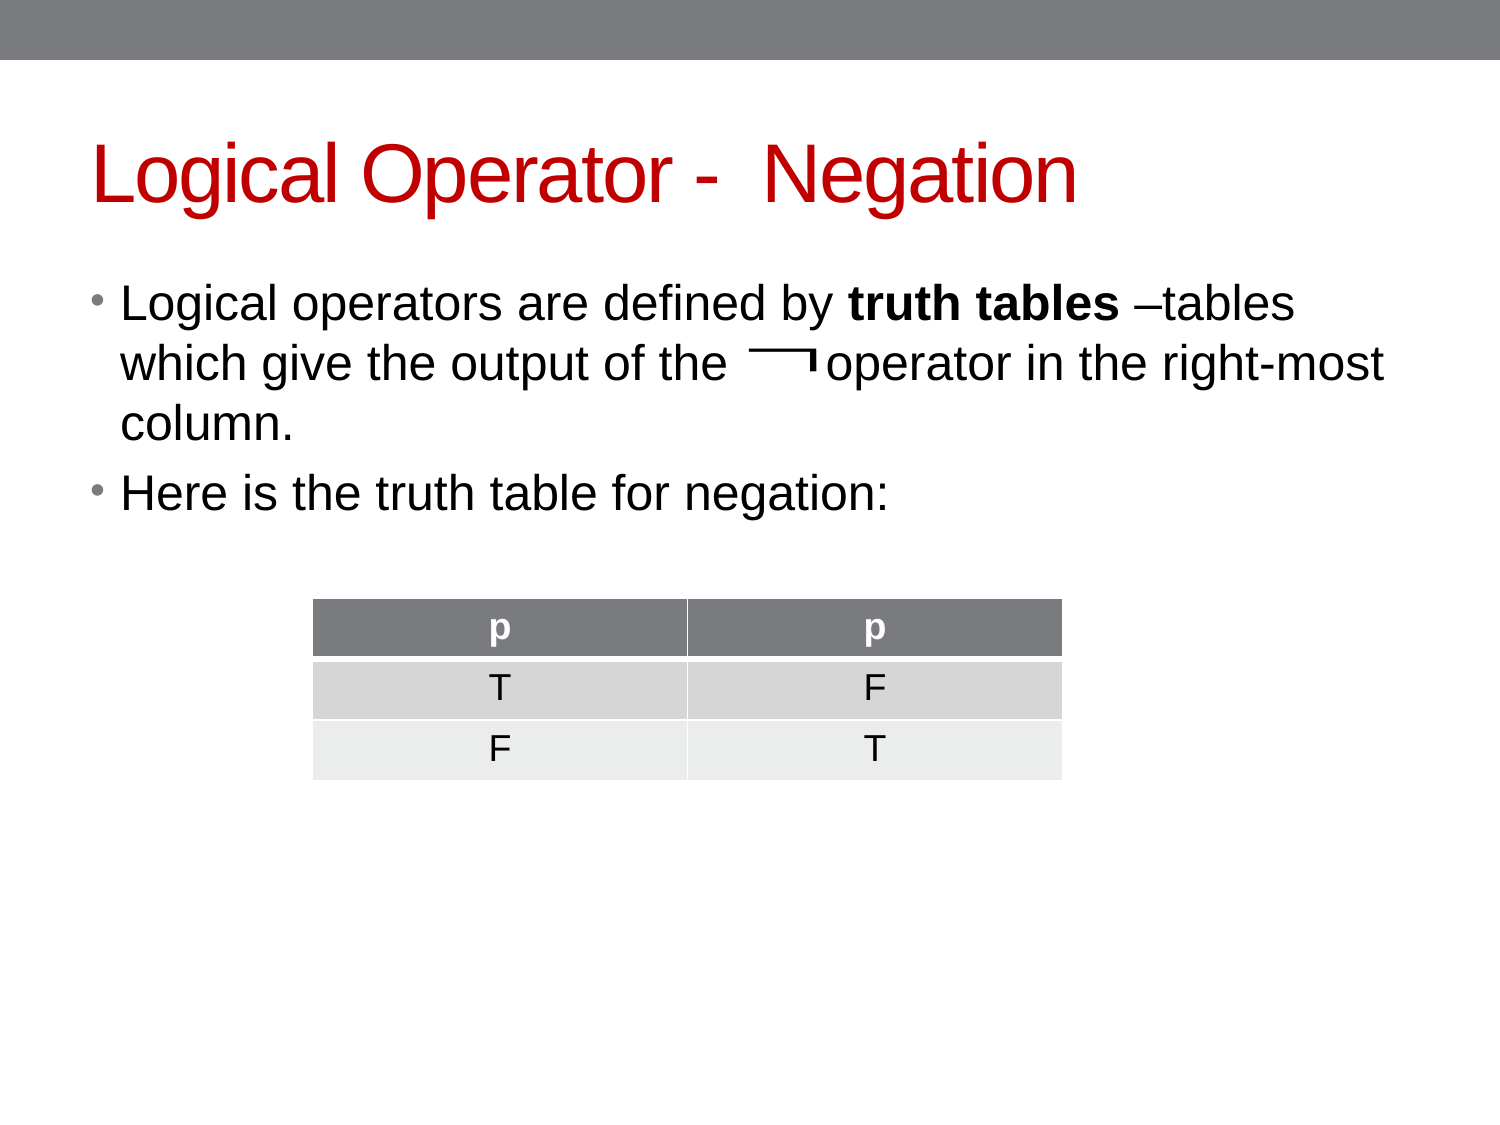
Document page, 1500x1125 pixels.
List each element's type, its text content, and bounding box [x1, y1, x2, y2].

list Logical operators are defined by truth tables –tables which give the output of the operator in the right-most column. Here is the truth table for negation: [75, 262, 1425, 1063]
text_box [722, 341, 861, 533]
title Logical Operator - Negation [75, 87, 1425, 250]
